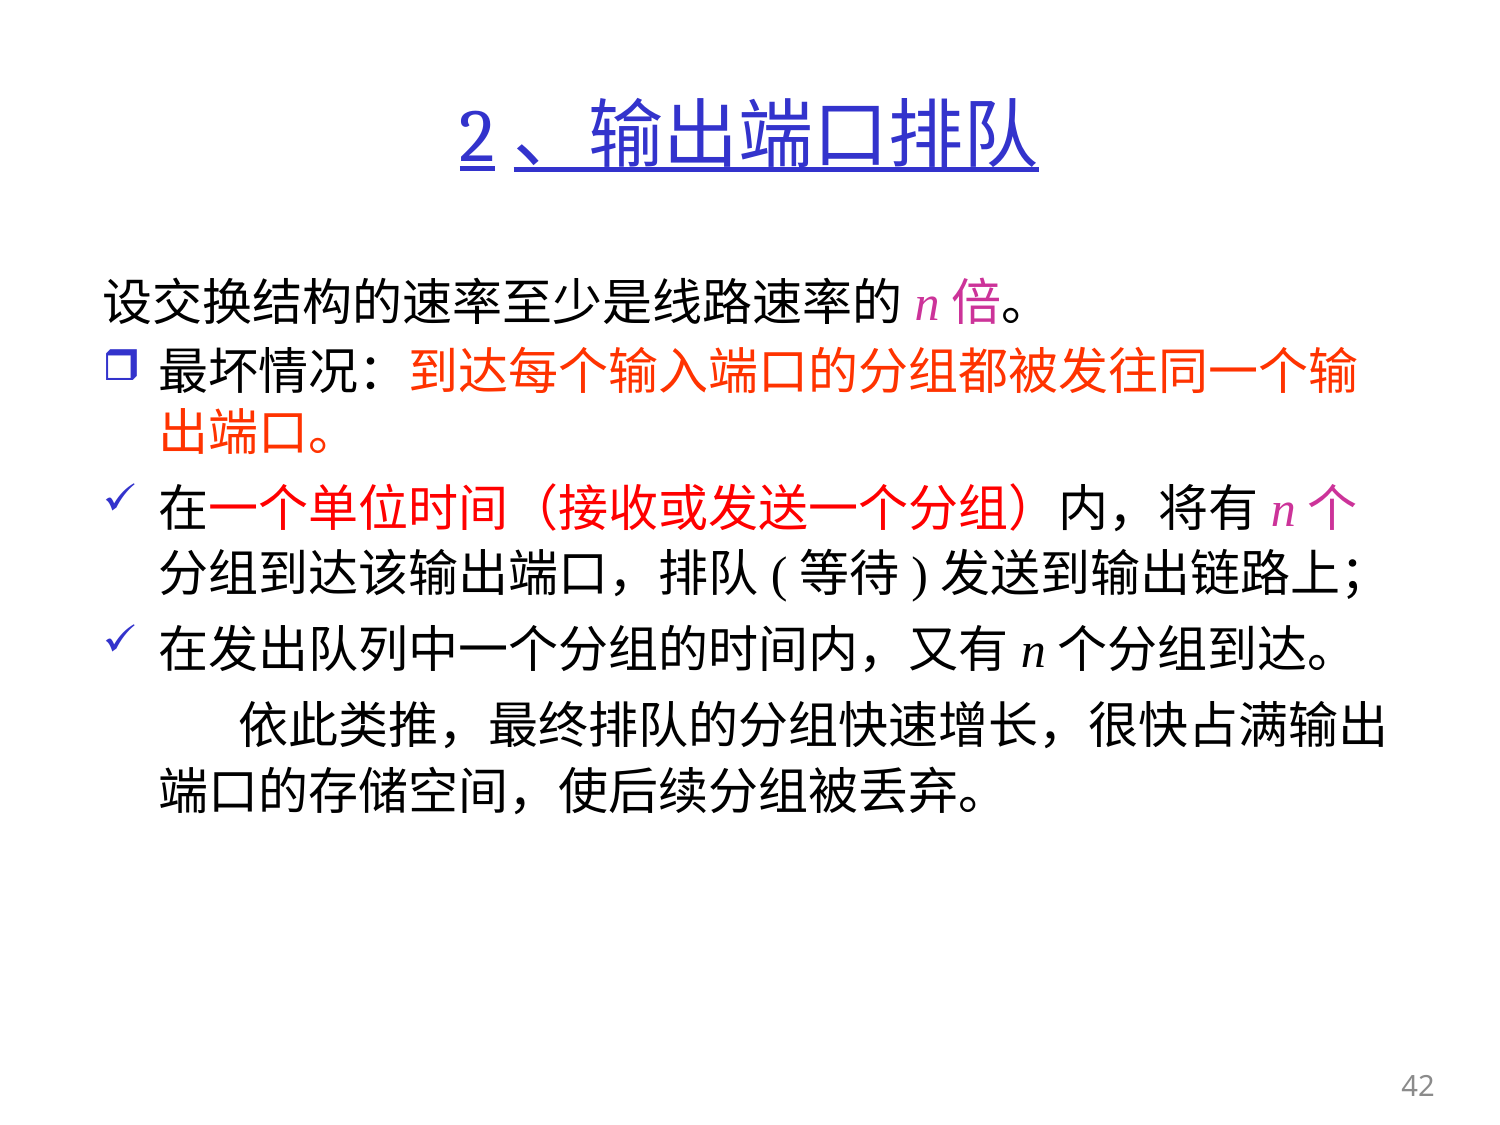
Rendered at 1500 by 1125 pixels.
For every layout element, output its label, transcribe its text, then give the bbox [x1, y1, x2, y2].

list 设交换结构的速率至少是线路速率的n倍。 最坏情况：到达每个输入端口的分组都被发往同一个输出端口。 在一个单位时间（接收或发送一个分组）内，将有n个分组到达该输出端口，排队(等待)发送到输出链路上； 在发出队列中一个分组的时间内，又有n个分组到达。 依此类推，最终排队的分组快速增长，很快占满输出端口的存储空间，使后续分组被丢弃。 [87, 262, 1412, 1025]
slide_number 42 [1339, 1050, 1450, 1125]
title 2、输出端口排队 [87, 37, 1412, 225]
